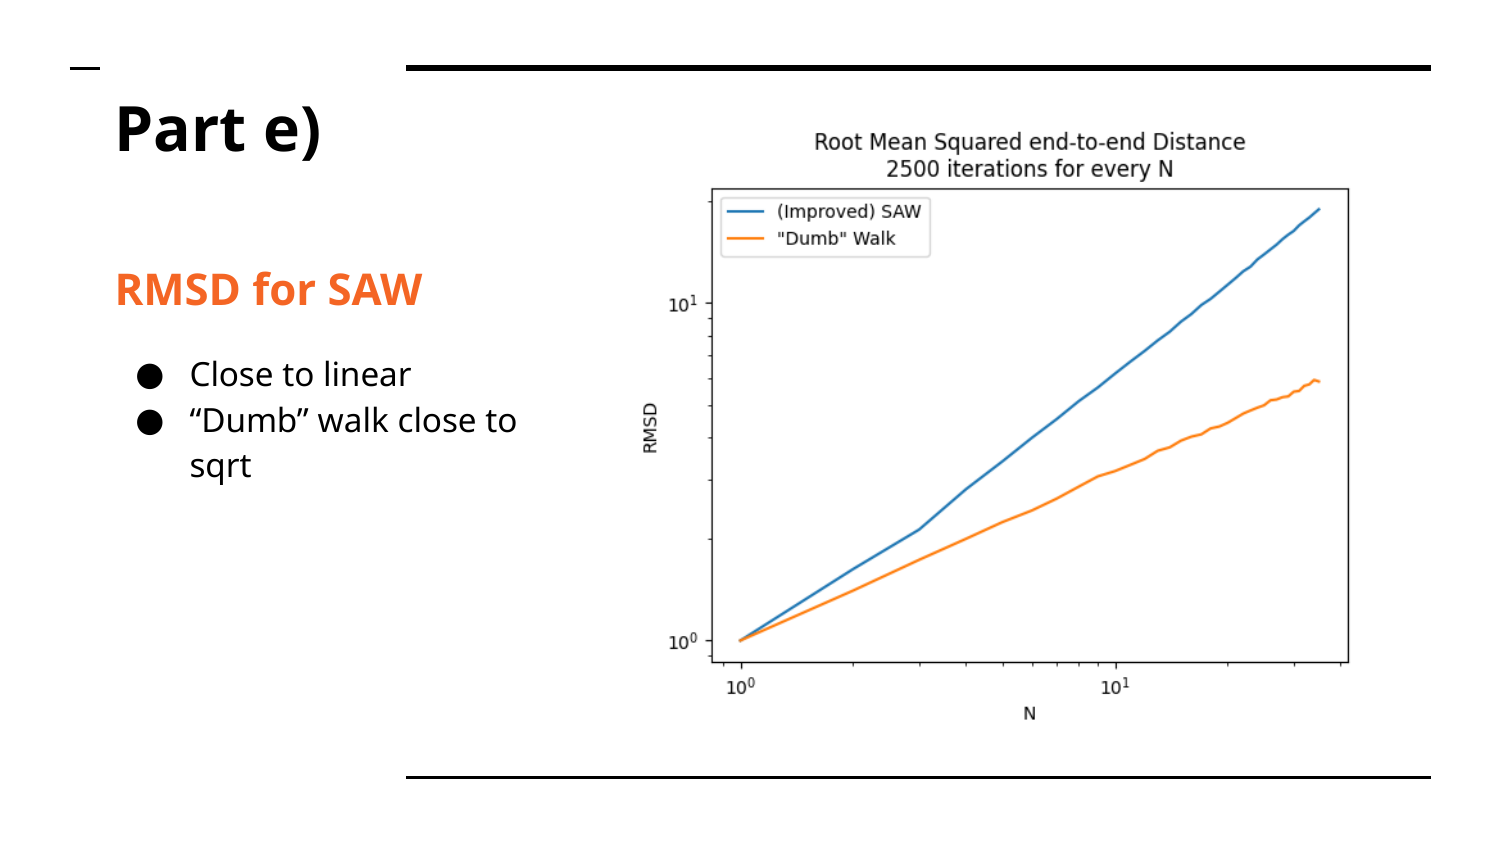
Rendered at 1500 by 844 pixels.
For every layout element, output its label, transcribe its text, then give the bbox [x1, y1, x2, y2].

list RMSD for SAW Close to linear “Dumb” walk close to sqrt [99, 238, 604, 731]
picture [609, 113, 1431, 730]
title Part e) [99, 74, 1137, 179]
